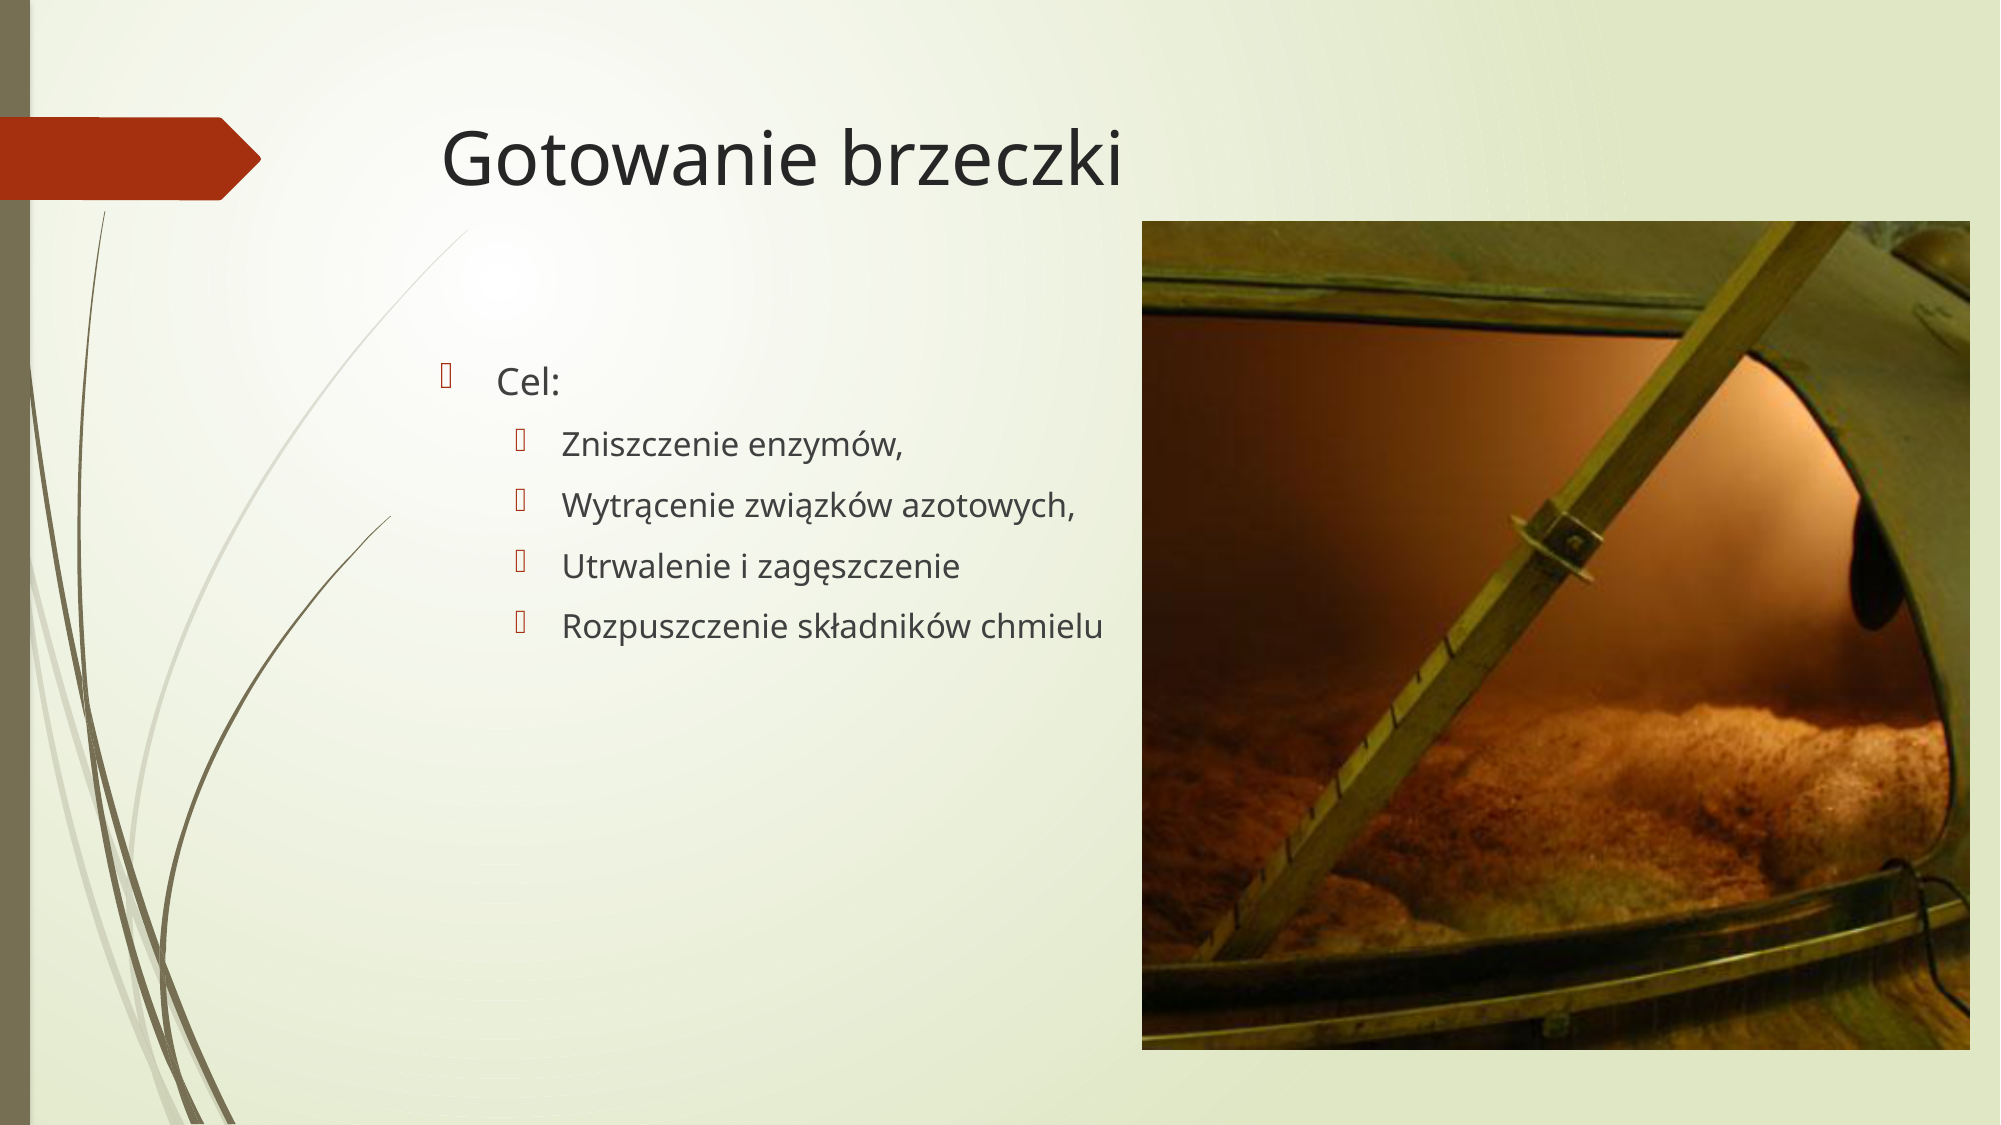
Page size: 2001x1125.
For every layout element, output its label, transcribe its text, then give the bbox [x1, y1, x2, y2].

title Gotowanie brzeczki [425, 102, 1888, 313]
picture [1142, 221, 1970, 1051]
list Cel: Zniszczenie enzymów, Wytrącenie związków azotowych, Utrwalenie i zagęszczenie Rozpuszczenie składników chmielu [424, 350, 1137, 970]
